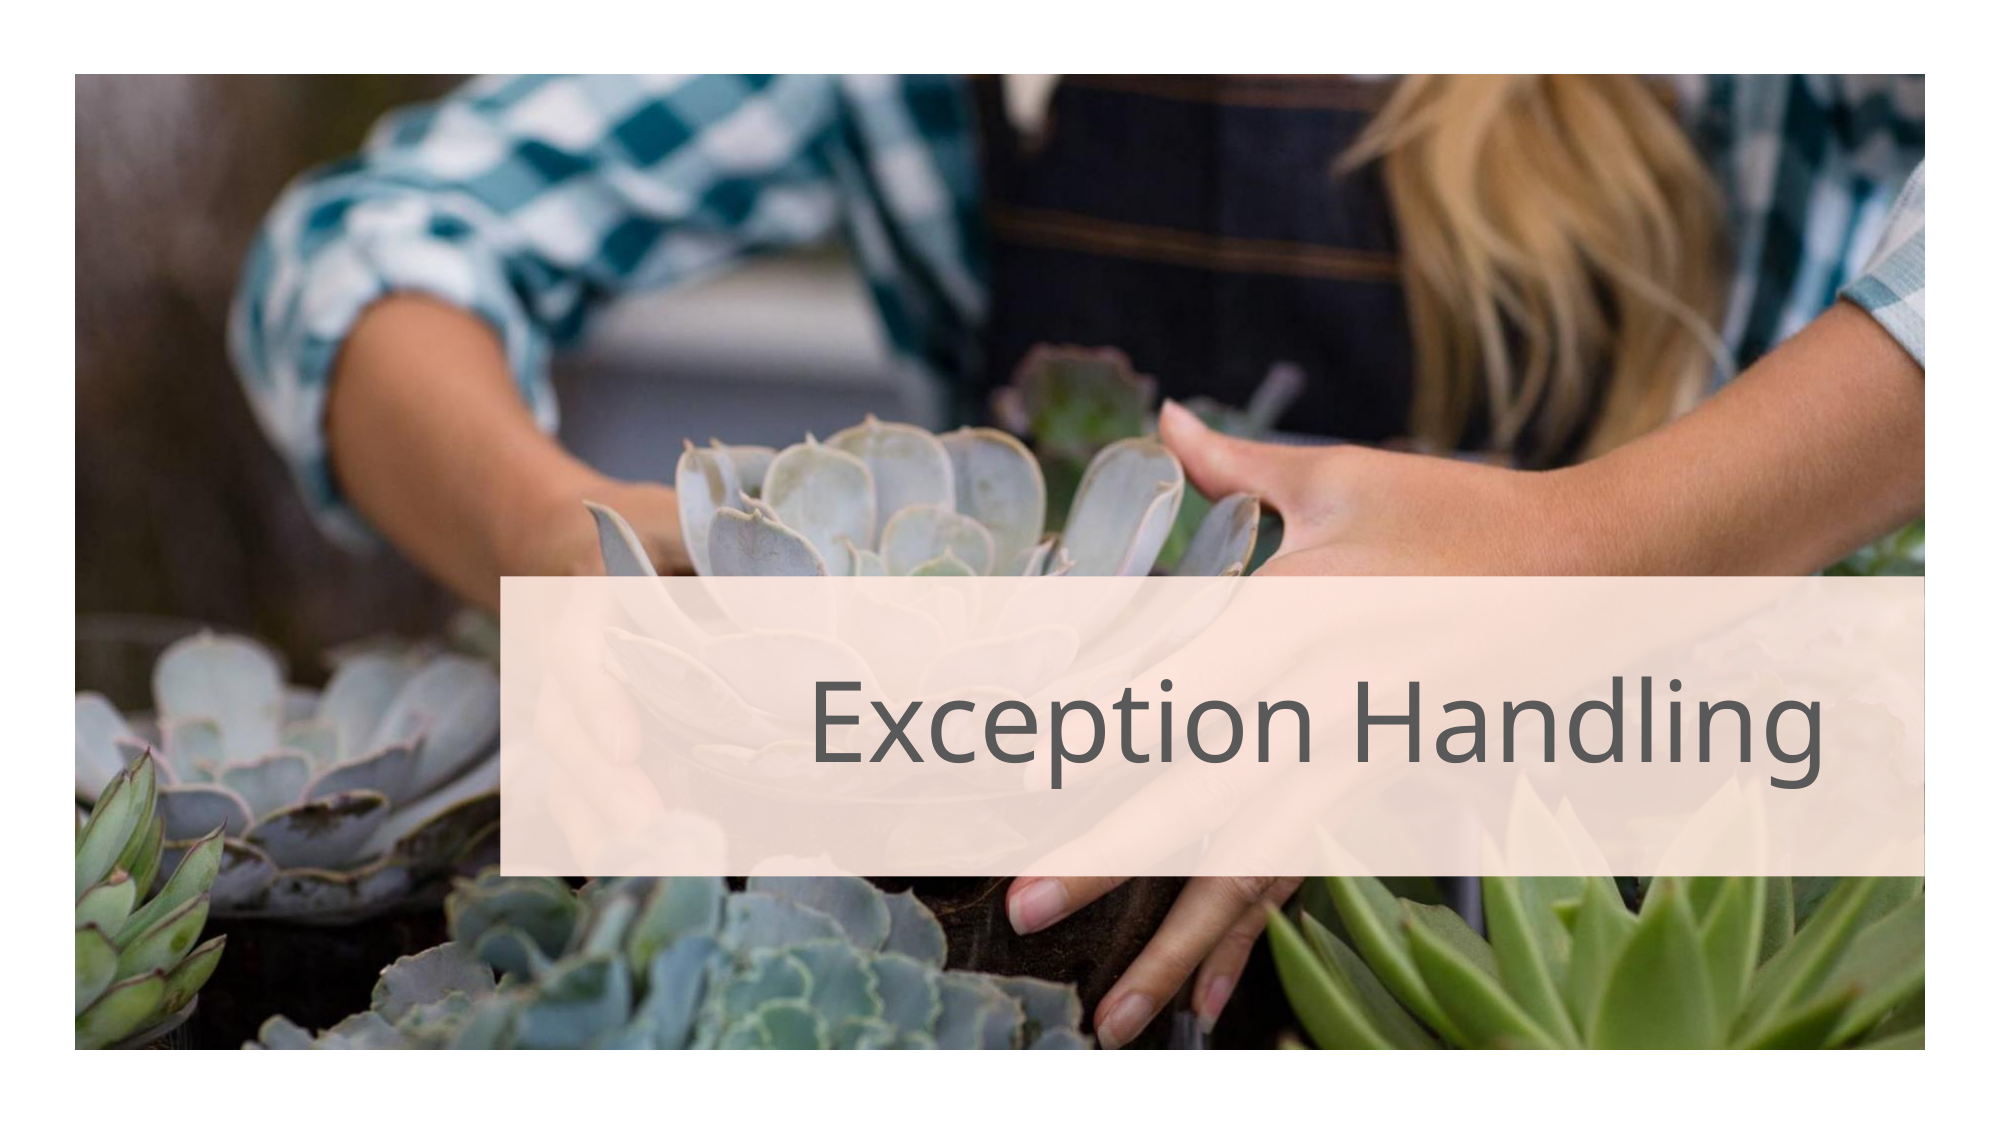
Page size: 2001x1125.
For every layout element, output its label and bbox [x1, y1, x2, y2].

picture [75, 74, 1925, 1050]
